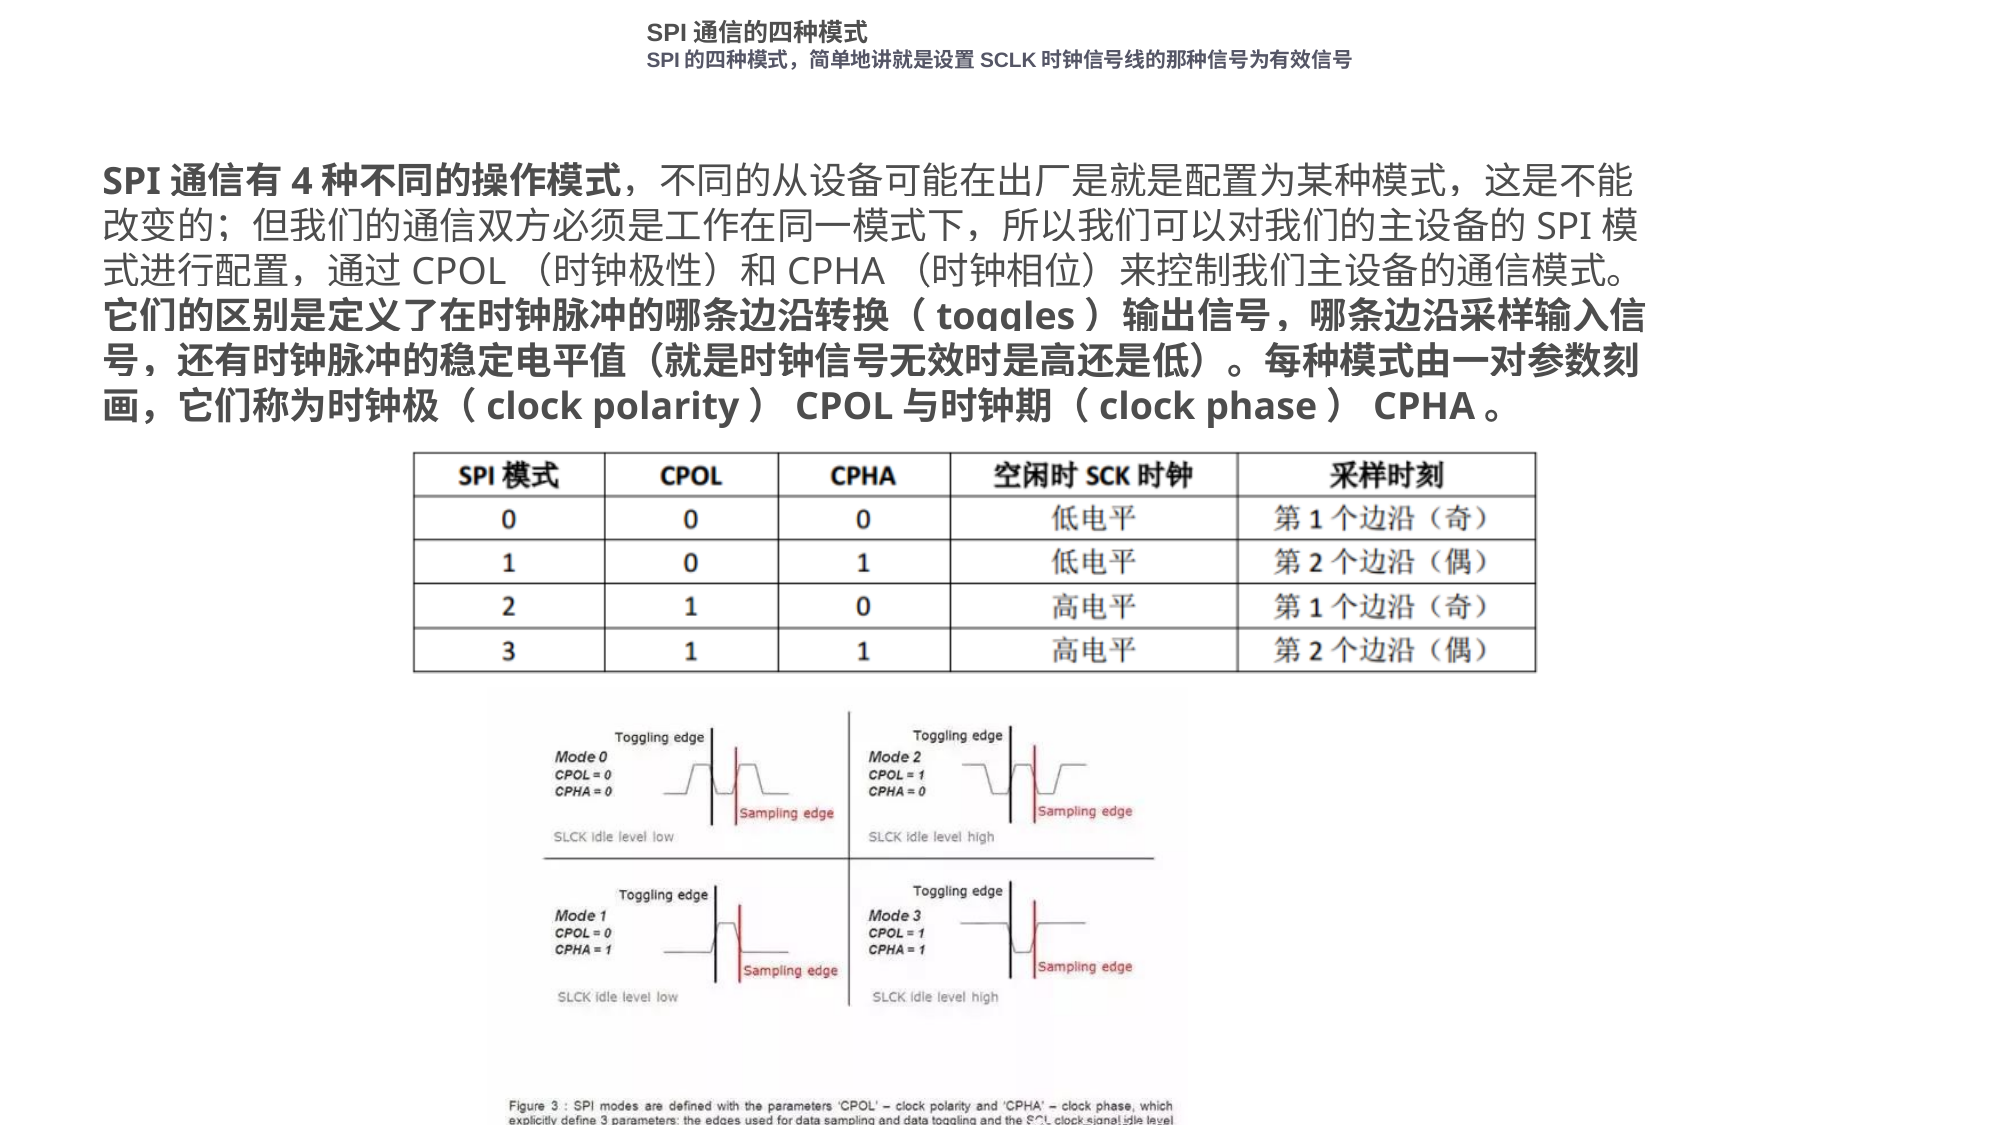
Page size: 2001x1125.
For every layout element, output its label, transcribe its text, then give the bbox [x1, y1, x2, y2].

text_box SPI通信有4种不同的操作模式，不同的从设备可能在出厂是就是配置为某种模式，这是不能改变的；但我们的通信双方必须是工作在同一模式下，所以我们可以对我们的主设备的SPI模式进行配置，通过CPOL（时钟极性）和CPHA（时钟相位）来控制我们主设备的通信模式。 它们的区别是定义了在时钟脉冲的哪条边沿转换（toggles）输出信号，哪条边沿采样输入信号，还有时钟脉冲的稳定电平值（就是时钟信号无效时是高还是低）。每种模式由一对参数刻画，它们称为时钟极（clock polarity）CPOL与时钟期（clock phase）CPHA。 [87, 149, 1675, 435]
text_box SPI通信的四种模式 SPI的四种模式，简单地讲就是设置SCLK时钟信号线的那种信号为有效信号 [646, 0, 1354, 78]
picture [0, 0, 2001, 1125]
